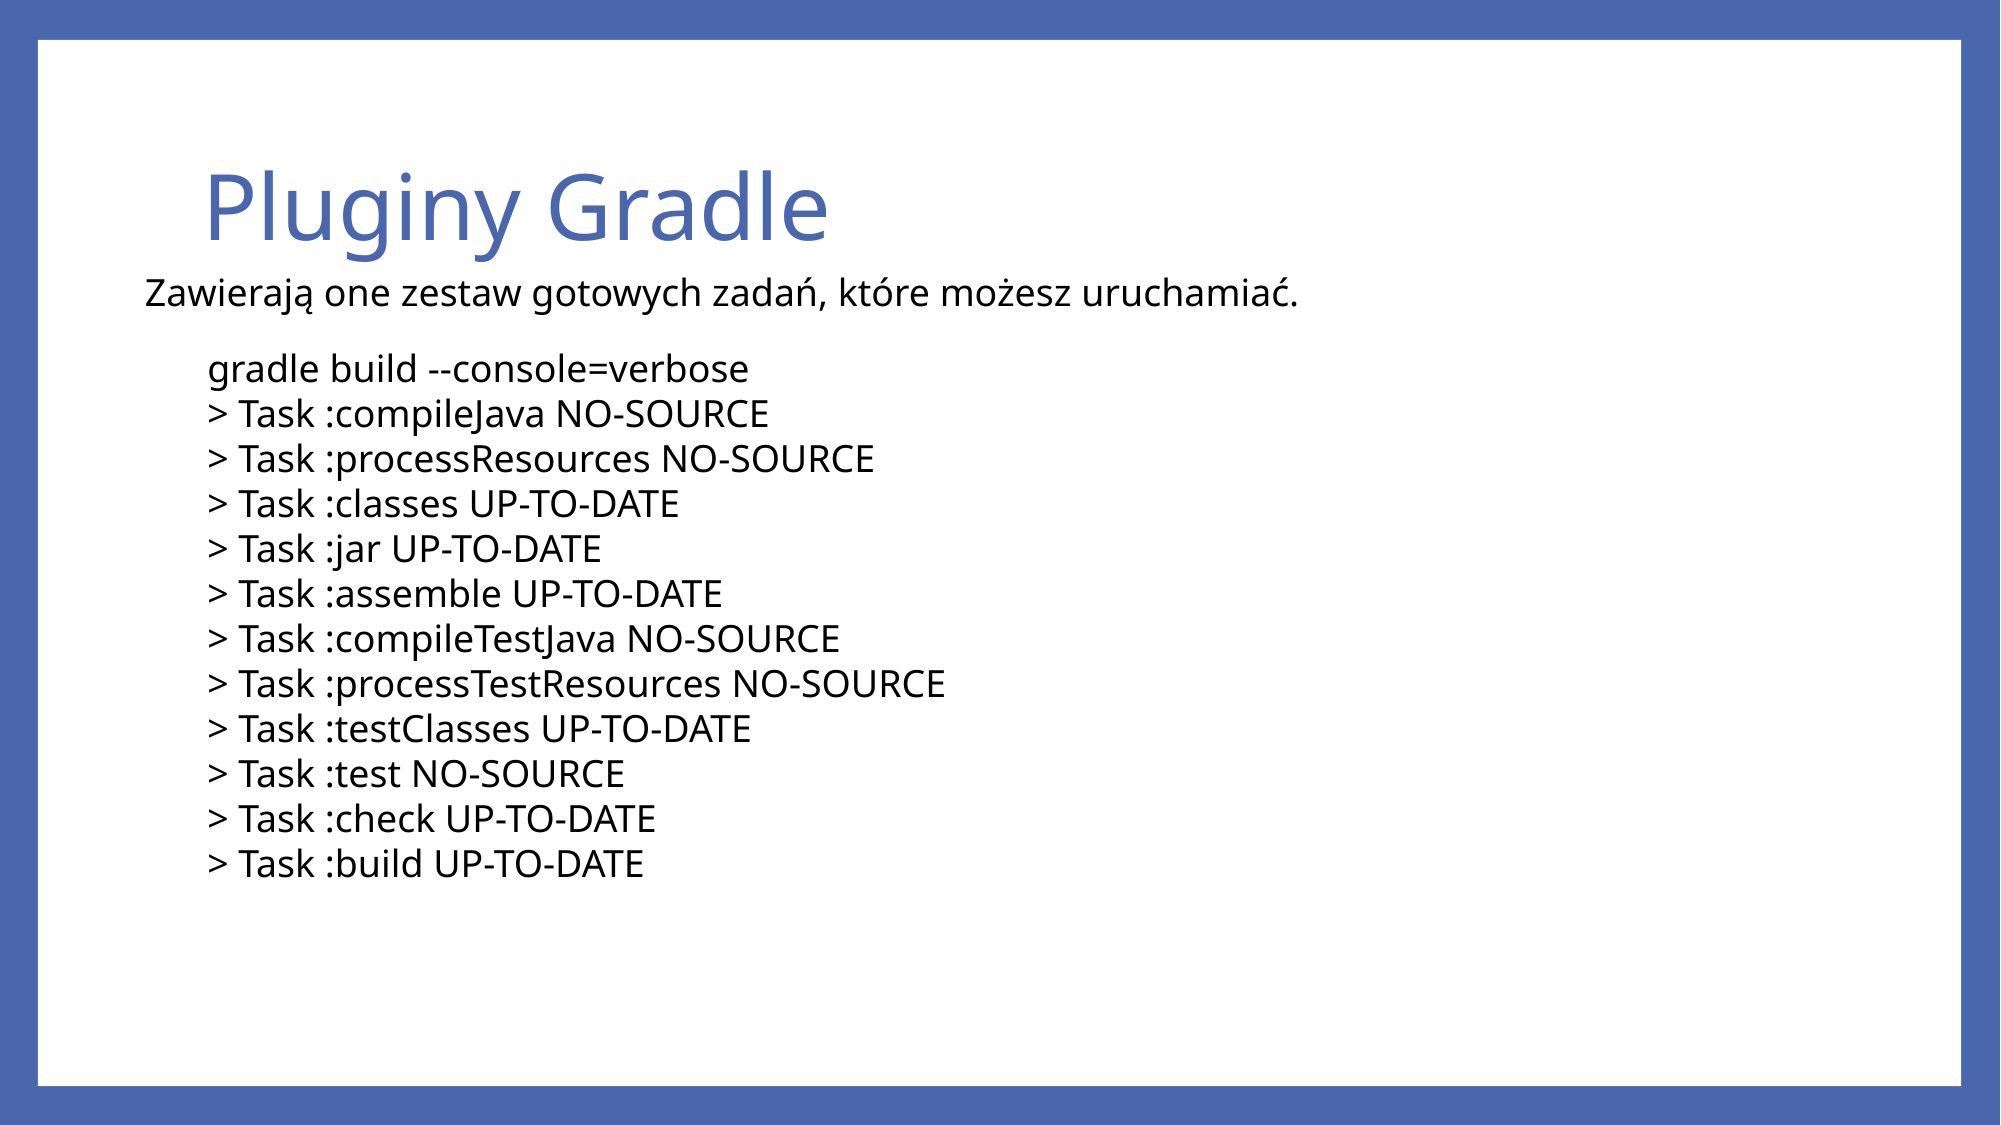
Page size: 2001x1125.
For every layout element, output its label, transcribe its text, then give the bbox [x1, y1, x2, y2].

text_box gradle build --console=verbose > Task :compileJava NO-SOURCE > Task :processResources NO-SOURCE > Task :classes UP-TO-DATE > Task :jar UP-TO-DATE > Task :assemble UP-TO-DATE > Task :compileTestJava NO-SOURCE > Task :processTestResources NO-SOURCE > Task :testClasses UP-TO-DATE > Task :test NO-SOURCE > Task :check UP-TO-DATE > Task :build UP-TO-DATE [192, 337, 1193, 938]
title Pluginy Gradle [187, 99, 1808, 323]
text_box Zawierają one zestaw gotowych zadań, które możesz uruchamiać. [130, 261, 1326, 322]
